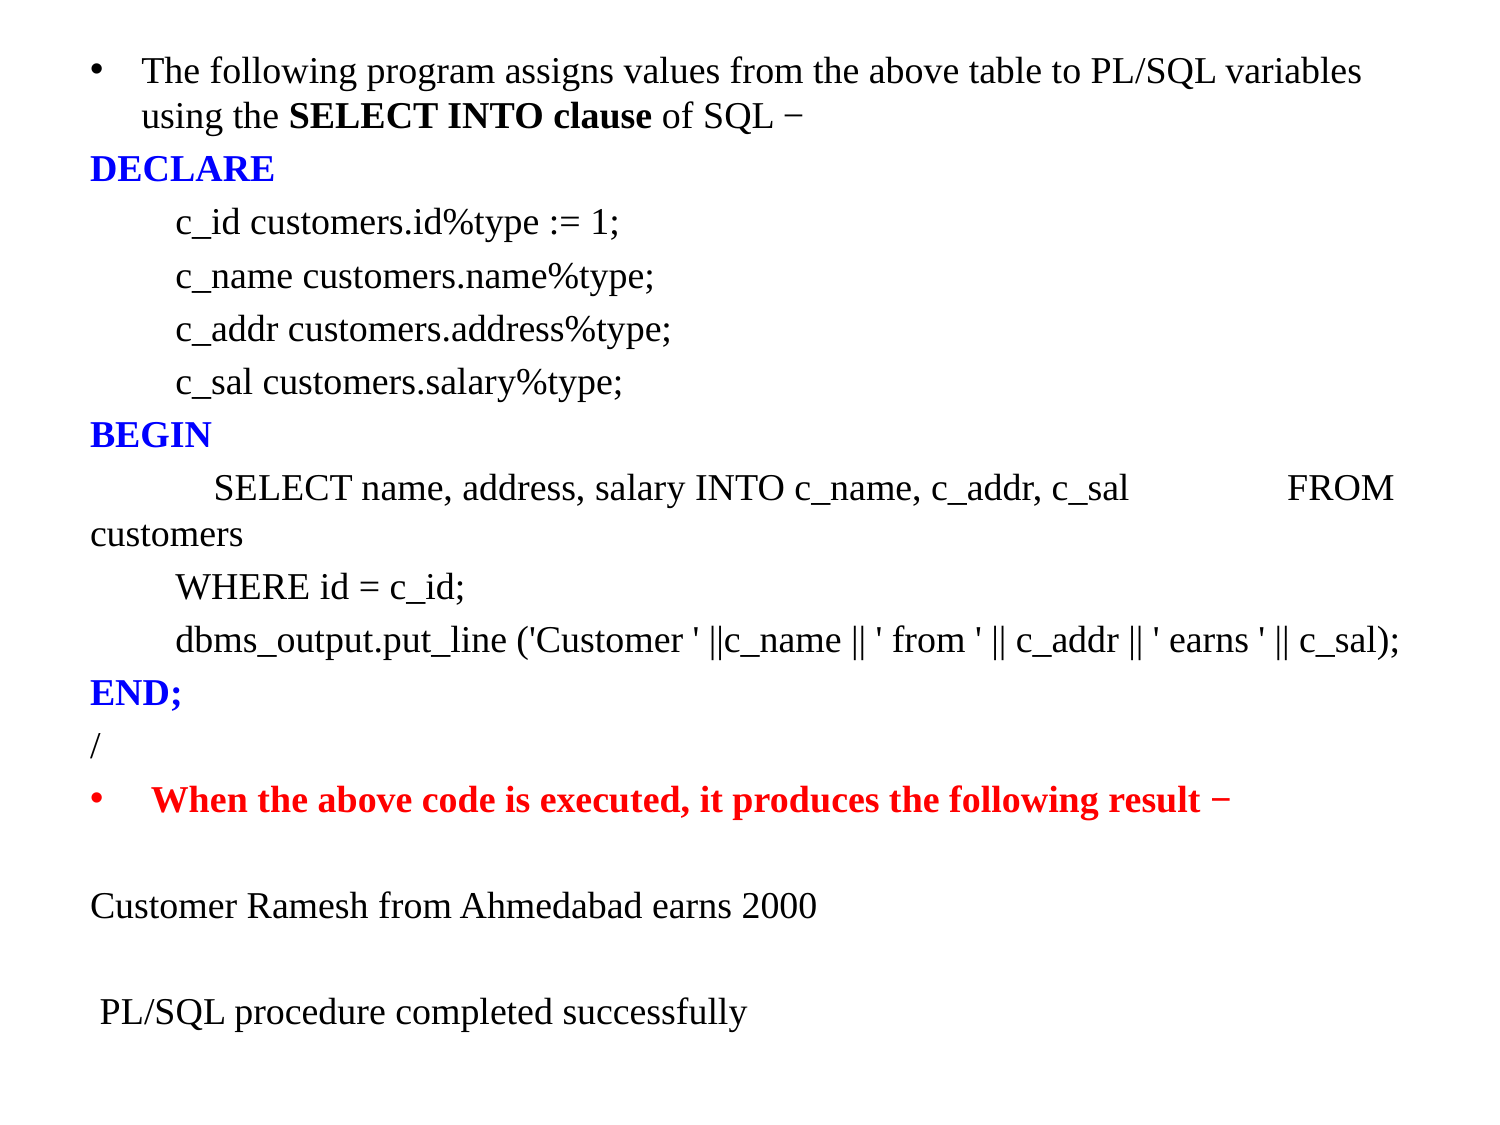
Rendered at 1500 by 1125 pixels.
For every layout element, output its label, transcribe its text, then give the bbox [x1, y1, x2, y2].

list The following program assigns values from the above table to PL/SQL variables using the SELECT INTO clause of SQL − DECLARE c_id customers.id%type := 1; c_name customers.name%type; c_addr customers.address%type; c_sal customers.salary%type; BEGIN SELECT name, address, salary INTO c_name, c_addr, c_sal FROM customers WHERE id = c_id; dbms_output.put_line ('Customer ' ||c_name || ' from ' || c_addr || ' earns ' || c_sal); END; / When the above code is executed, it produces the following result − Customer Ramesh from Ahmedabad earns 2000 PL/SQL procedure completed successfully [75, 37, 1425, 1088]
